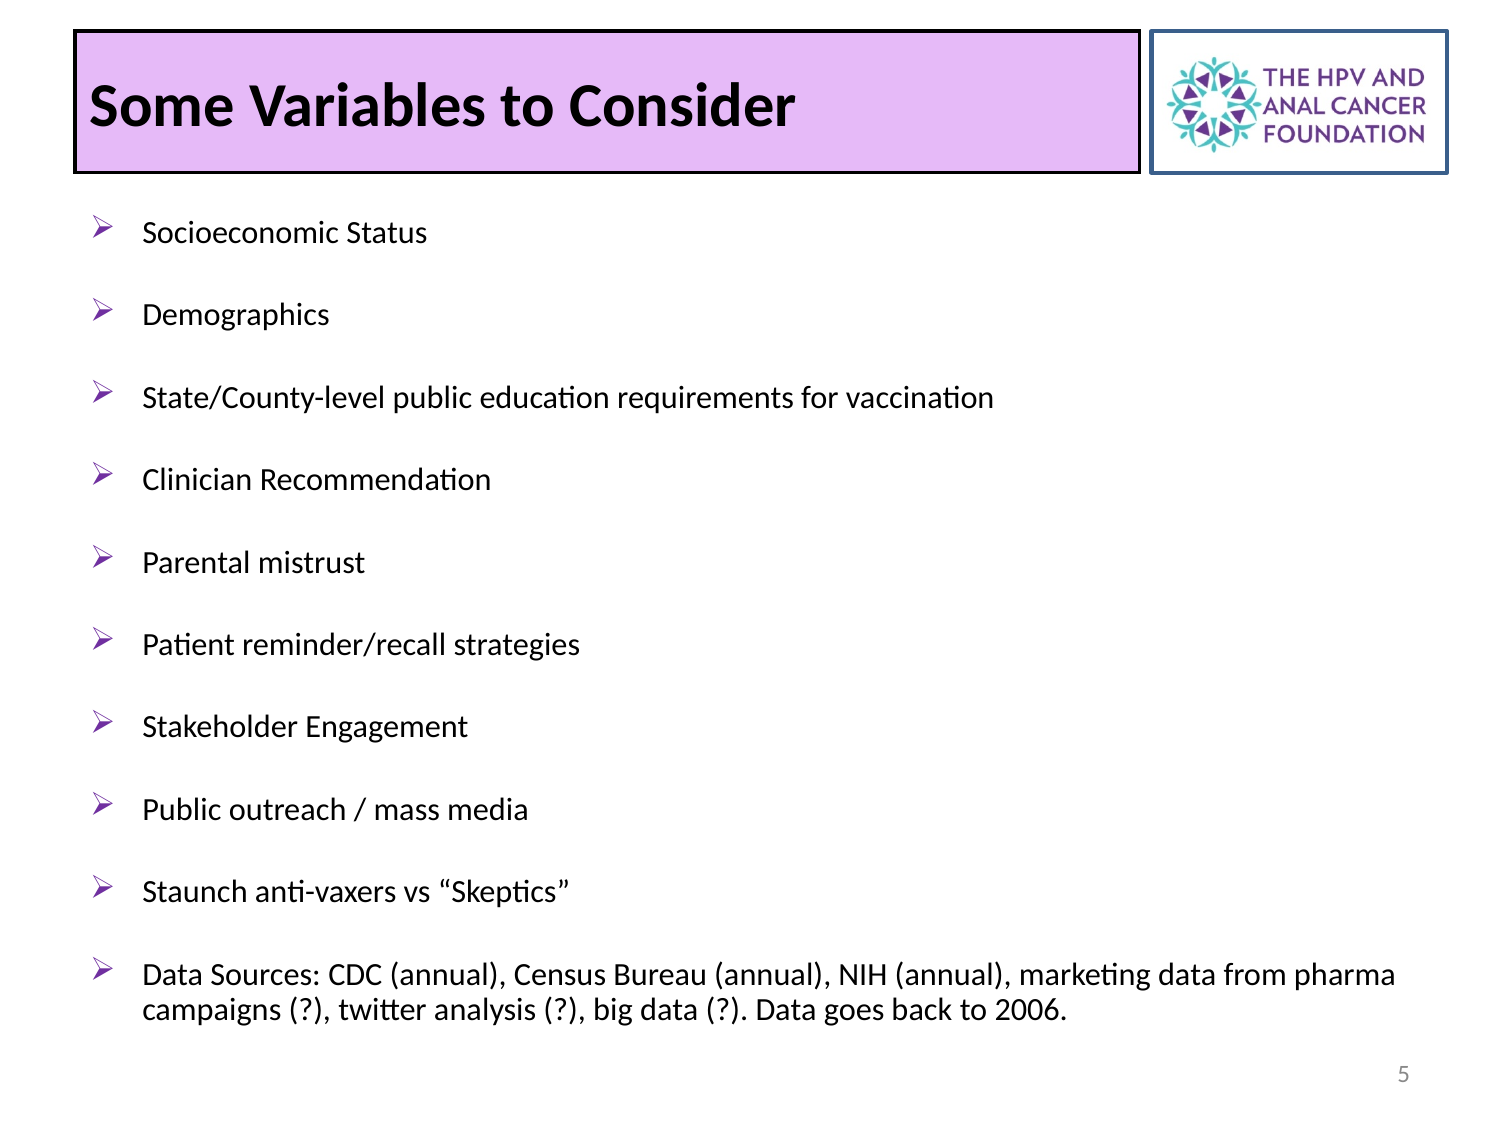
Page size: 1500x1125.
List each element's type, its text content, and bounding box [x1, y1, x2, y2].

slide_number 5 [1074, 1042, 1425, 1103]
list Socioeconomic Status Demographics State/County-level public education requirements for vaccination Clinician Recommendation Parental mistrust Patient reminder/recall strategies Stakeholder Engagement Public outreach / mass media Staunch anti-vaxers vs “Skeptics” Data Sources: CDC (annual), Census Bureau (annual), NIH (annual), marketing data from pharma campaigns (?), twitter analysis (?), big data (?). Data goes back to 2006. [75, 208, 1459, 1035]
text_box Some Variables to Consider [75, 31, 1140, 173]
text_box [1149, 29, 1449, 175]
